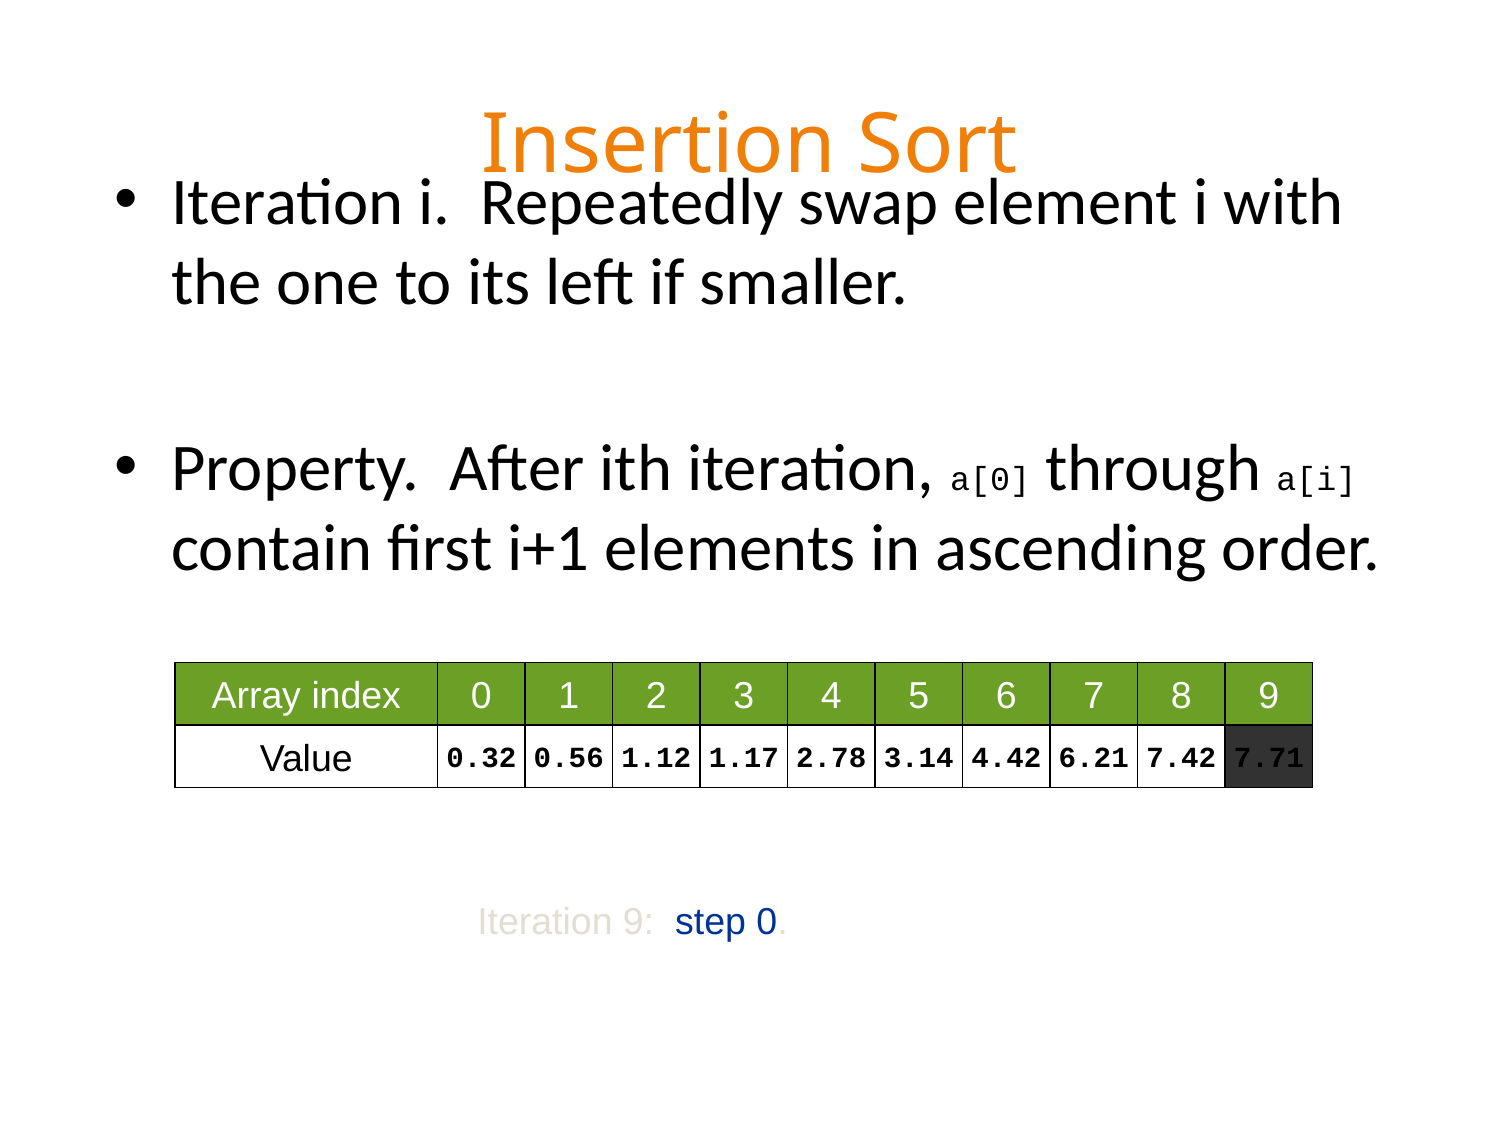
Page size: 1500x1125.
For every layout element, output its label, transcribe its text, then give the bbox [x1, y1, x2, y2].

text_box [174, 662, 1313, 726]
list Iteration i. Repeatedly swap element i with the one to its left if smaller. Property. After ith iteration, a[0] through a[i] contain first i+1 elements in ascending order. [99, 149, 1426, 1038]
title Insertion Sort [74, 44, 1426, 233]
